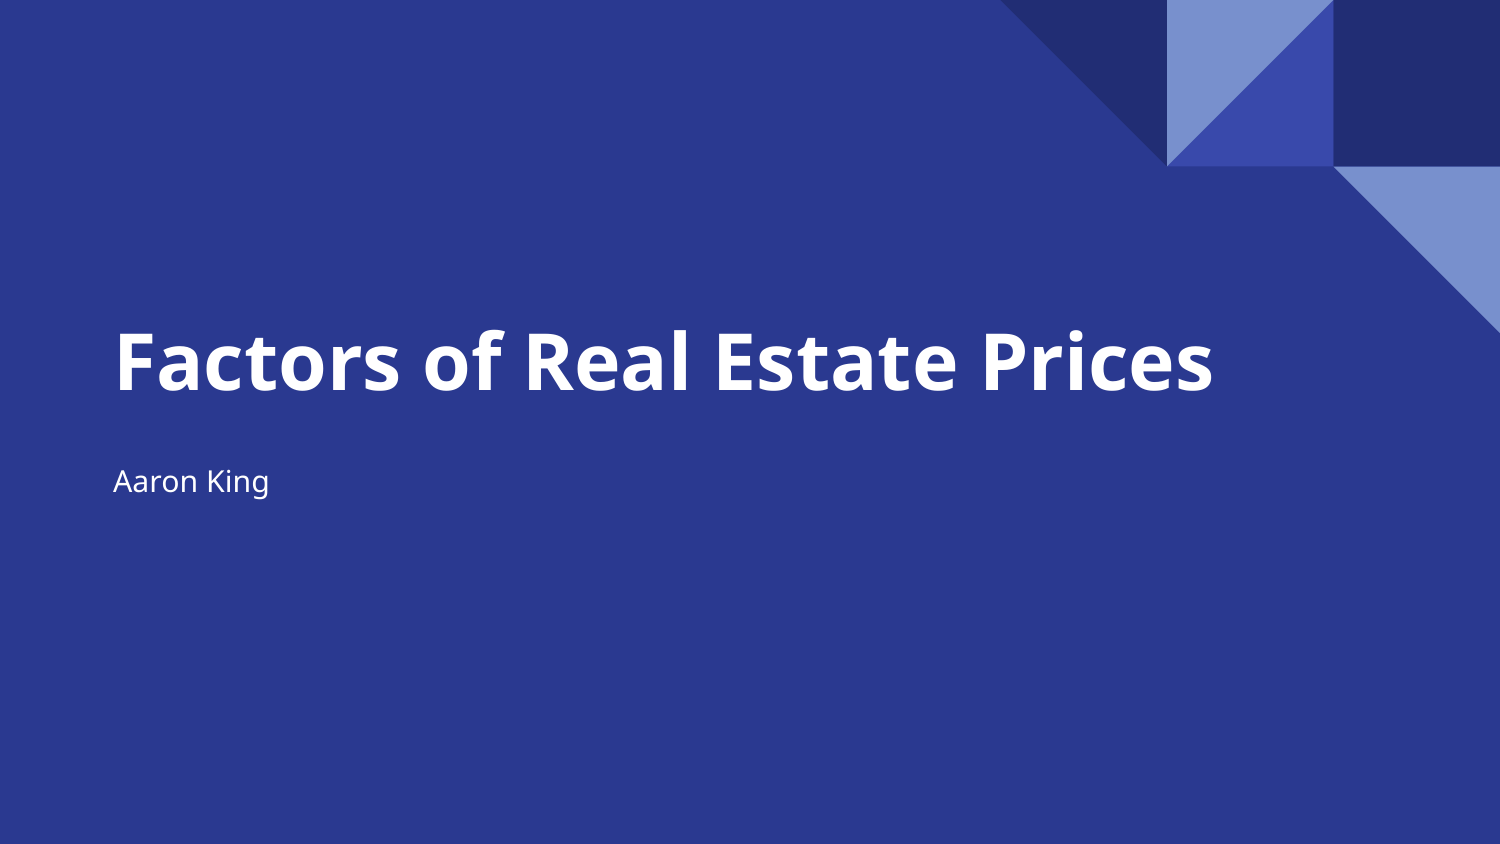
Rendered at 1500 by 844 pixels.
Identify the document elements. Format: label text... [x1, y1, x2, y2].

title Factors of Real Estate Prices [98, 291, 1447, 429]
subtitle Aaron King [98, 445, 1447, 517]
